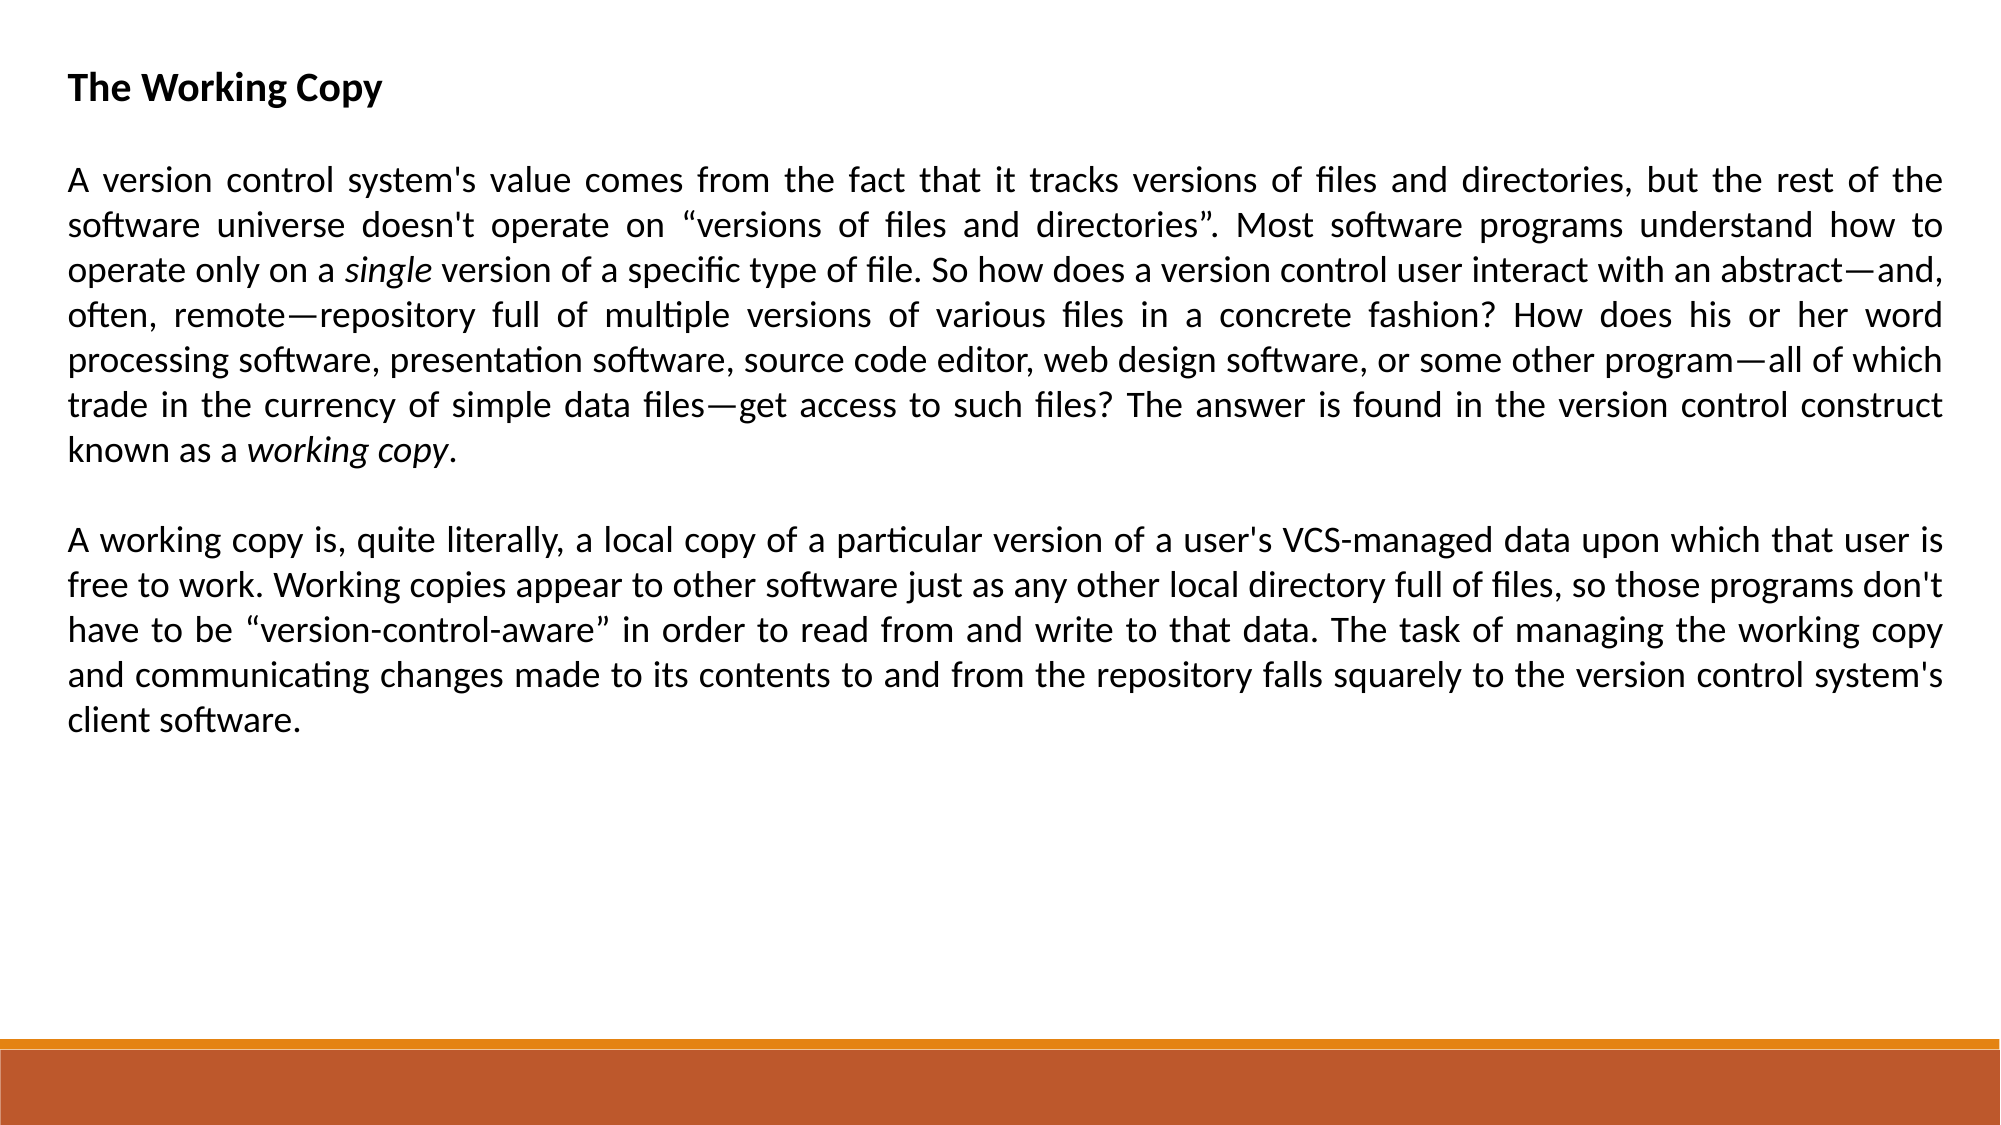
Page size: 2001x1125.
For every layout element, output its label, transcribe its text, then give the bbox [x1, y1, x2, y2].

text_box The Working Copy A version control system's value comes from the fact that it tracks versions of files and directories, but the rest of the software universe doesn't operate on “versions of files and directories”. Most software programs understand how to operate only on a single version of a specific type of file. So how does a version control user interact with an abstract—and, often, remote—repository full of multiple versions of various files in a concrete fashion? How does his or her word processing software, presentation software, source code editor, web design software, or some other program—all of which trade in the currency of simple data files—get access to such files? The answer is found in the version control construct known as a working copy. A working copy is, quite literally, a local copy of a particular version of a user's VCS-managed data upon which that user is free to work. Working copies appear to other software just as any other local directory full of files, so those programs don't have to be “version-control-aware” in order to read from and write to that data. The task of managing the working copy and communicating changes made to its contents to and from the repository falls squarely to the version control system's client software. [52, 52, 1961, 793]
